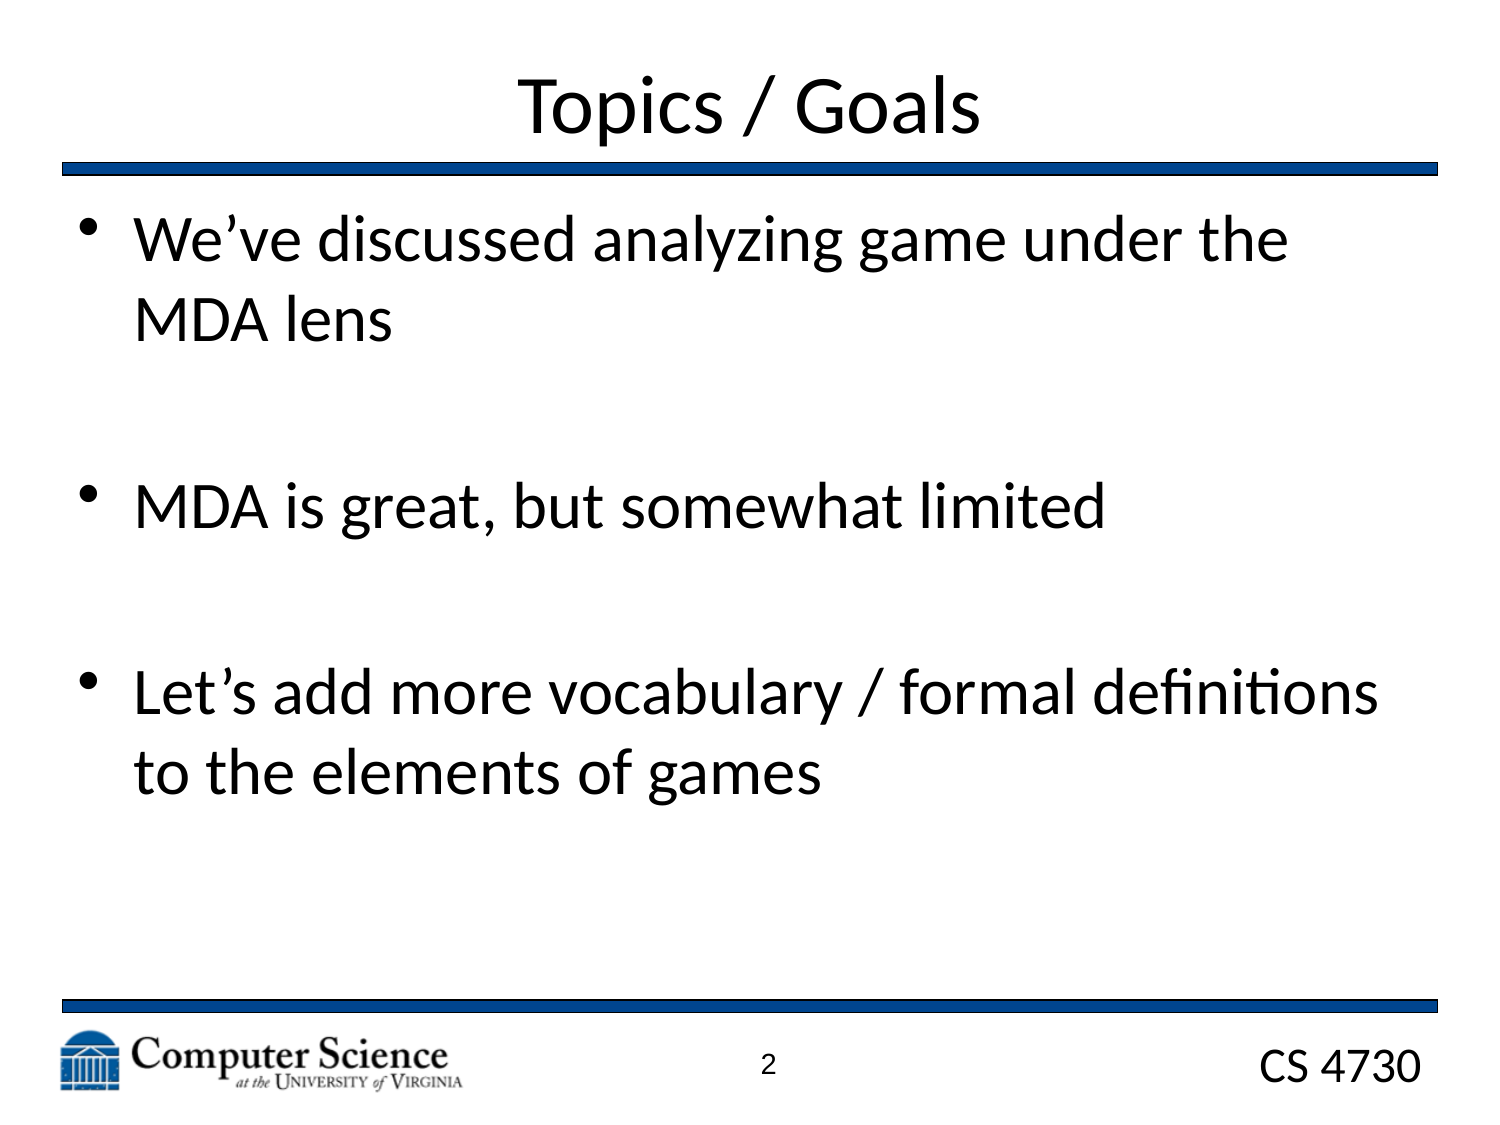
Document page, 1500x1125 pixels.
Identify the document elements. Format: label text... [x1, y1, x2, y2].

title Topics / Goals [62, 49, 1438, 151]
footer 2 [512, 1037, 1026, 1088]
list We’ve discussed analyzing game under the MDA lens MDA is great, but somewhat limited Let’s add more vocabulary / formal definitions to the elements of games [62, 187, 1438, 1001]
picture [50, 1024, 472, 1101]
